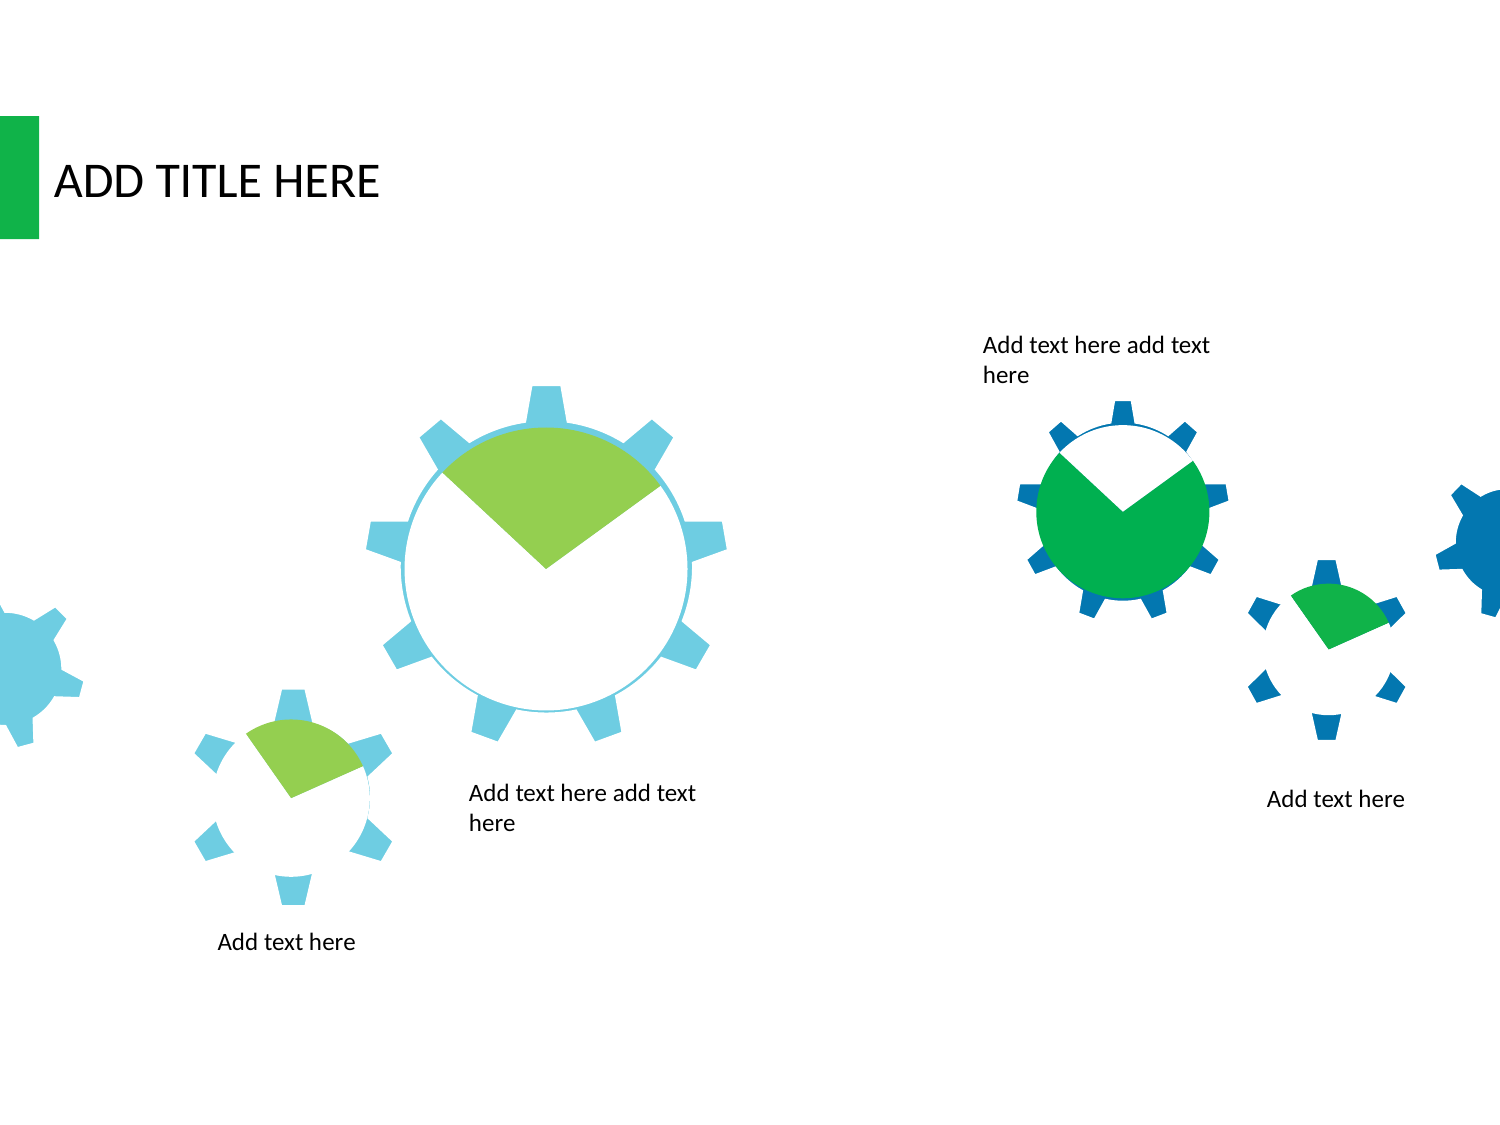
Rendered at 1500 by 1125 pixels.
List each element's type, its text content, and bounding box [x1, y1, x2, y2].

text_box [0, 321, 1500, 964]
text_box ADD TITLE HERE [39, 139, 425, 215]
